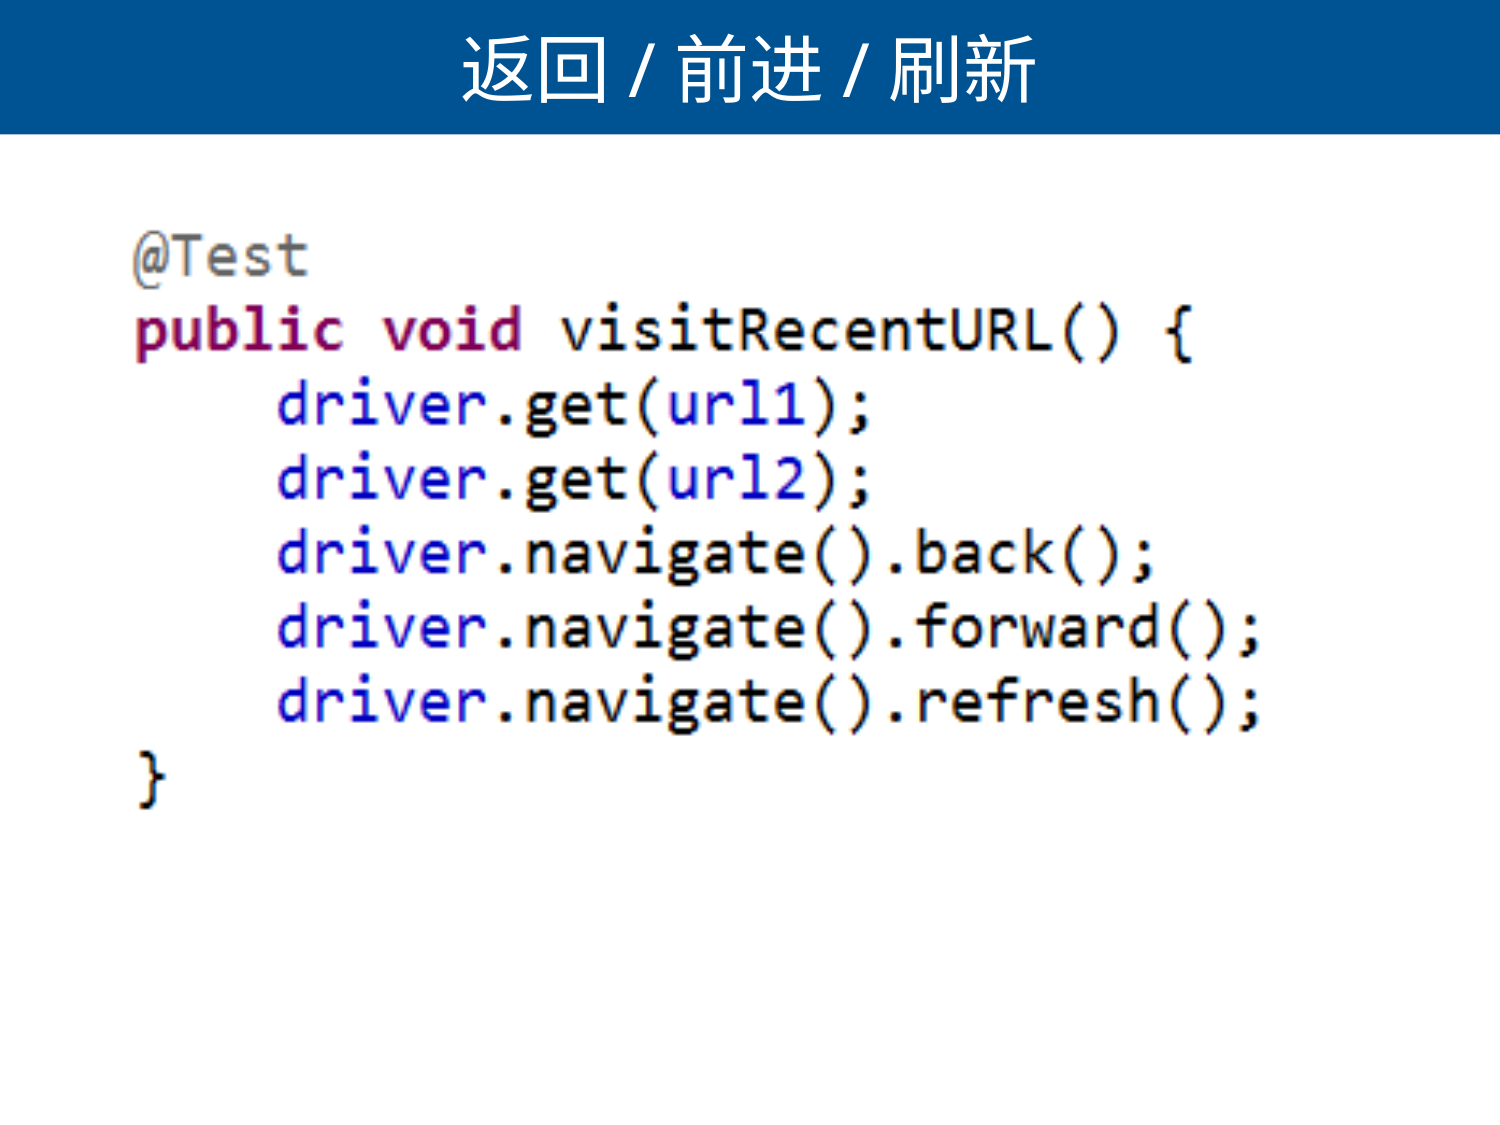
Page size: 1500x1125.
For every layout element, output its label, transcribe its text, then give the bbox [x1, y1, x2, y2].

picture [111, 219, 1363, 823]
title 返回/前进/刷新 [0, 0, 1500, 135]
